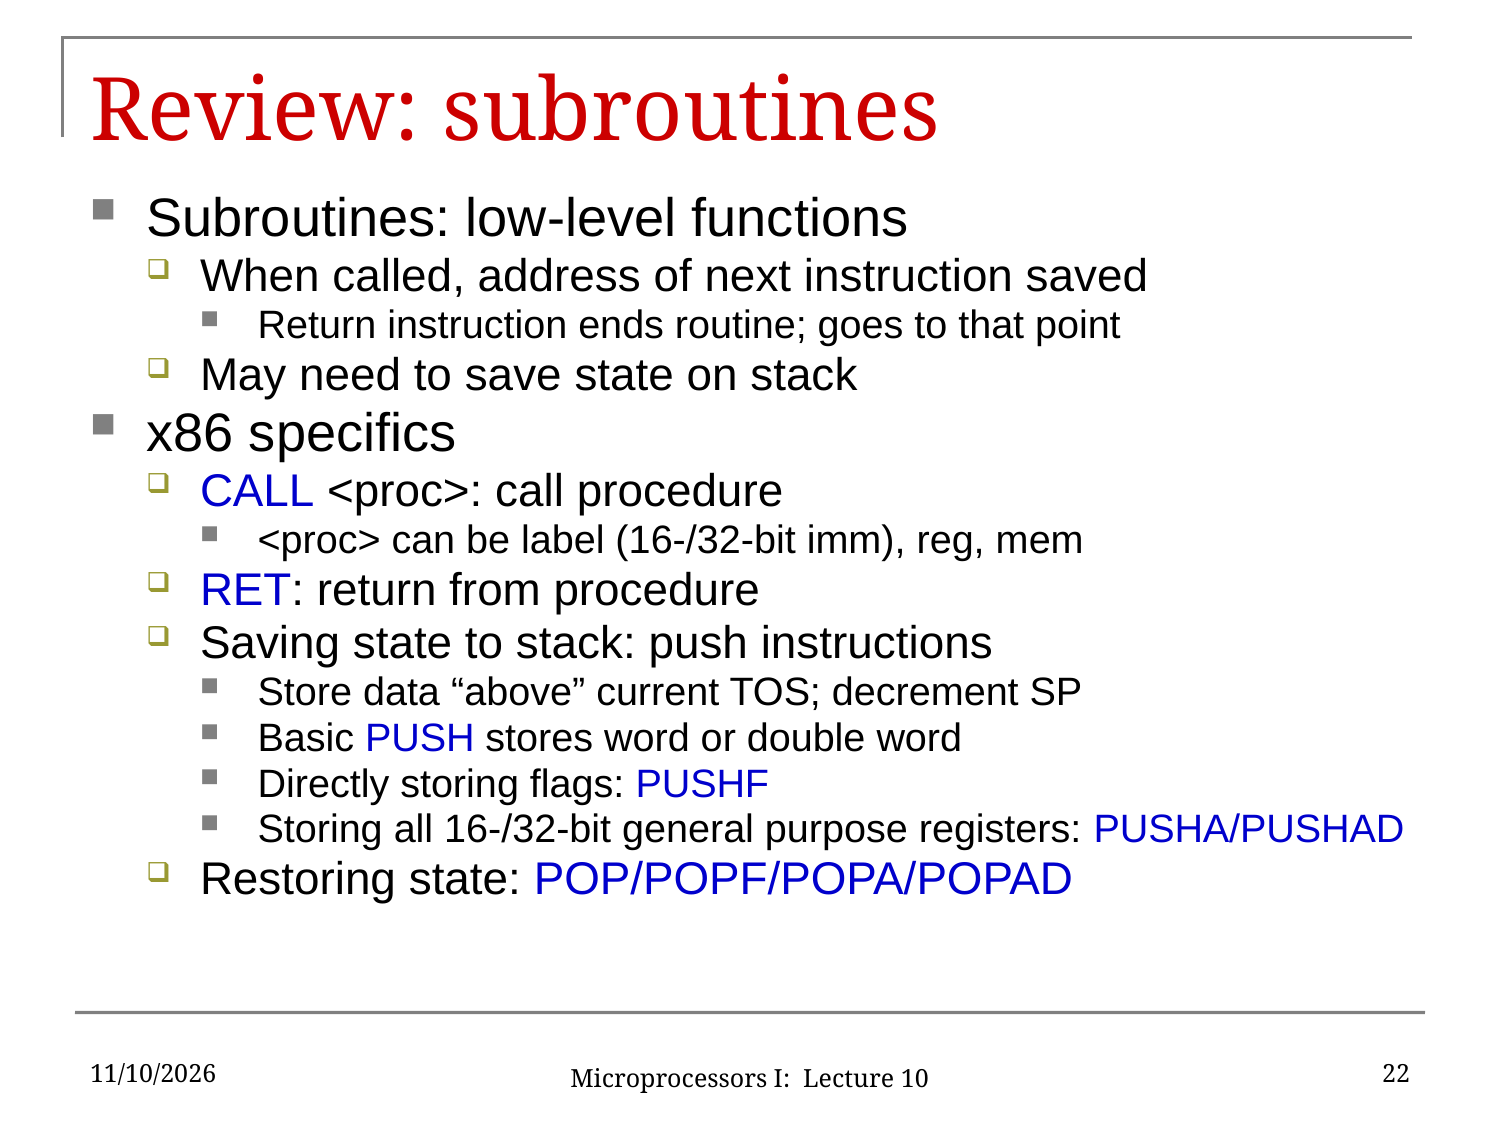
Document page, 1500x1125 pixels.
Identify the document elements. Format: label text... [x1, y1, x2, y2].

title Review: subroutines [75, 45, 1425, 163]
slide_number 22 [1074, 1023, 1426, 1100]
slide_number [74, 1023, 426, 1100]
list Subroutines: low-level functions When called, address of next instruction saved Return instruction ends routine; goes to that point May need to save state on stack x86 specifics CALL <proc>: call procedure <proc> can be label (16-/32-bit imm), reg, mem RET: return from procedure Saving state to stack: push instructions Store data “above” current TOS; decrement SP Basic PUSH stores word or double word Directly storing flags: PUSHF Storing all 16-/32-bit general purpose registers: PUSHA/PUSHAD Restoring state: POP/POPF/POPA/POPAD [75, 187, 1425, 1006]
footer Microprocessors I: Lecture 10 [512, 1024, 988, 1101]
